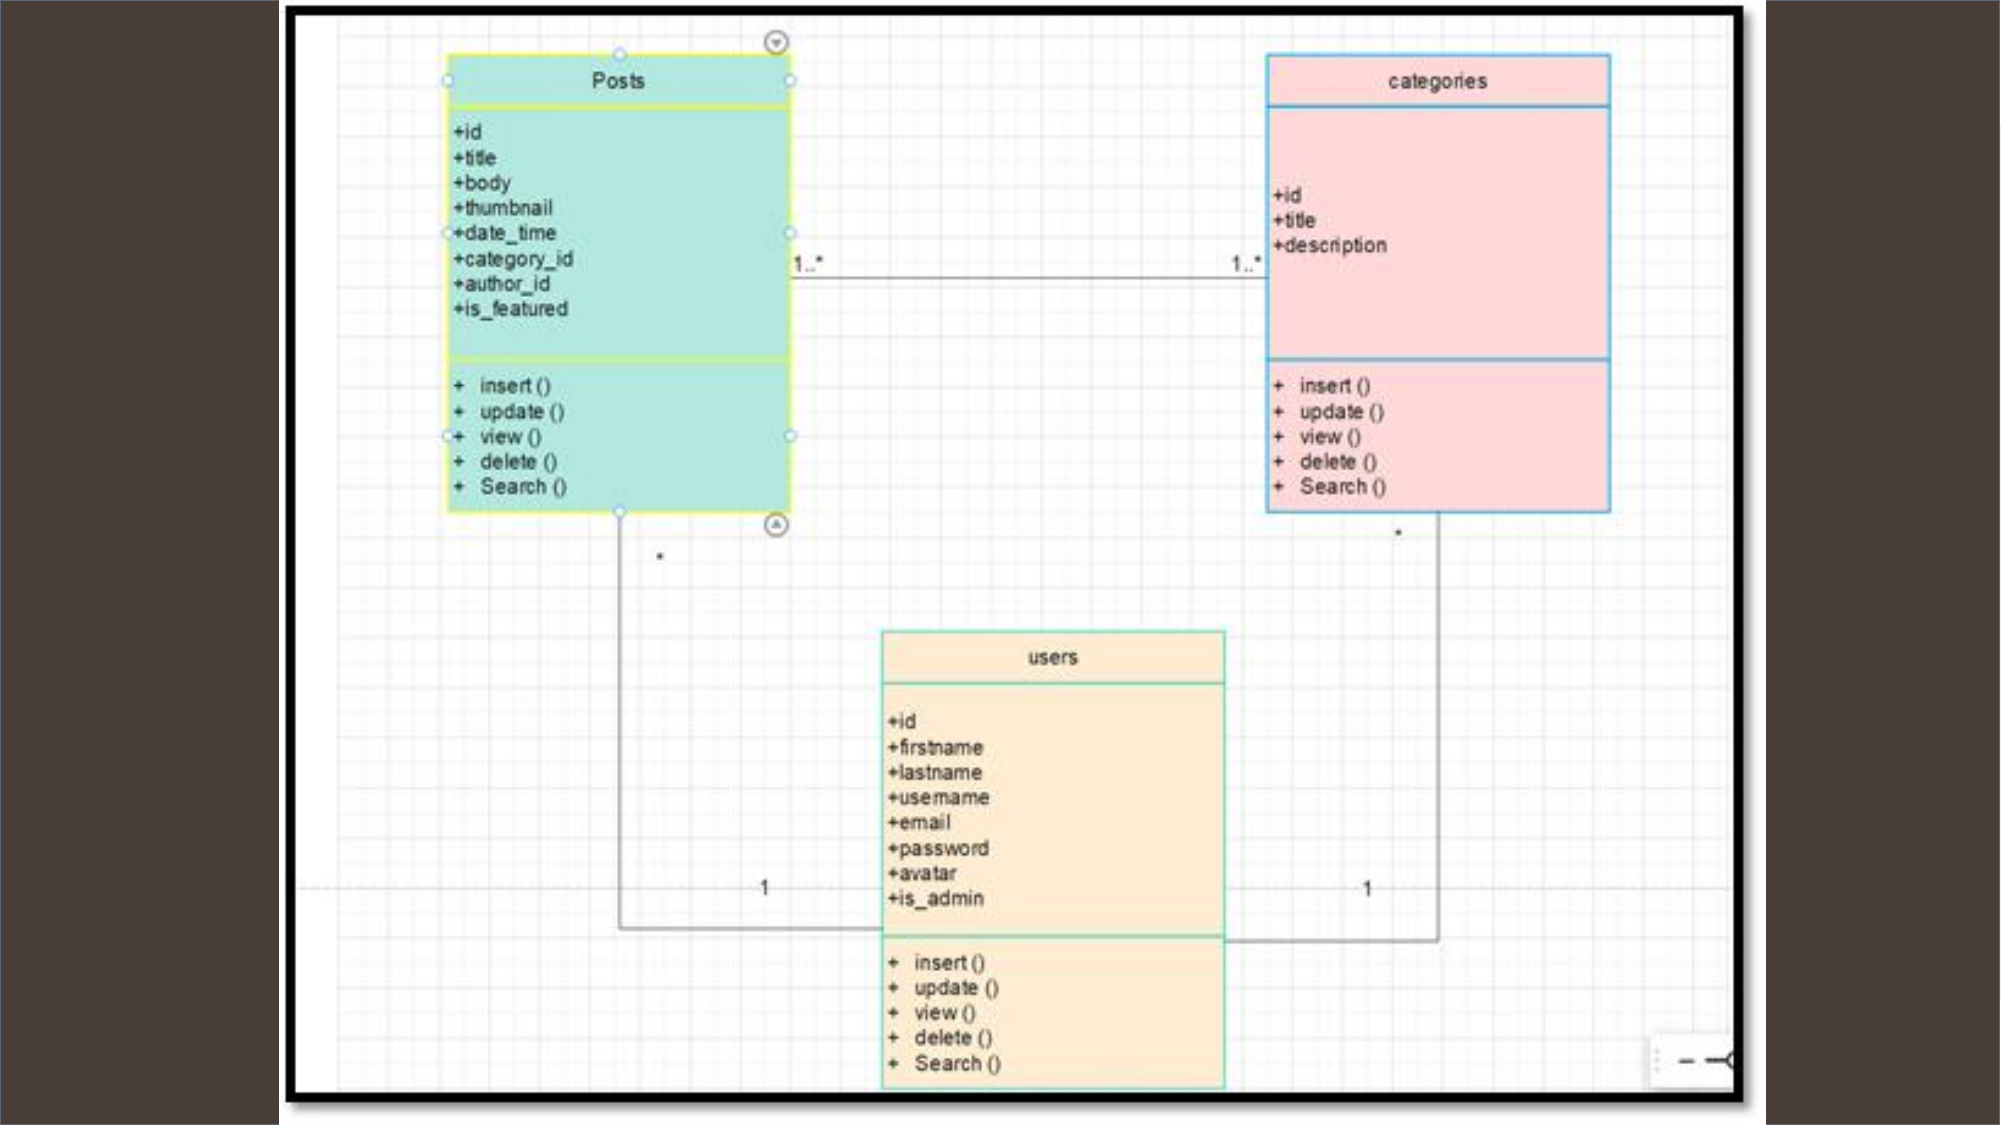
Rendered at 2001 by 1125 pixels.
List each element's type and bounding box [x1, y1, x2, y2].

text_box [0, 0, 278, 1125]
picture [278, 0, 1766, 1125]
text_box [1766, 0, 2000, 1125]
